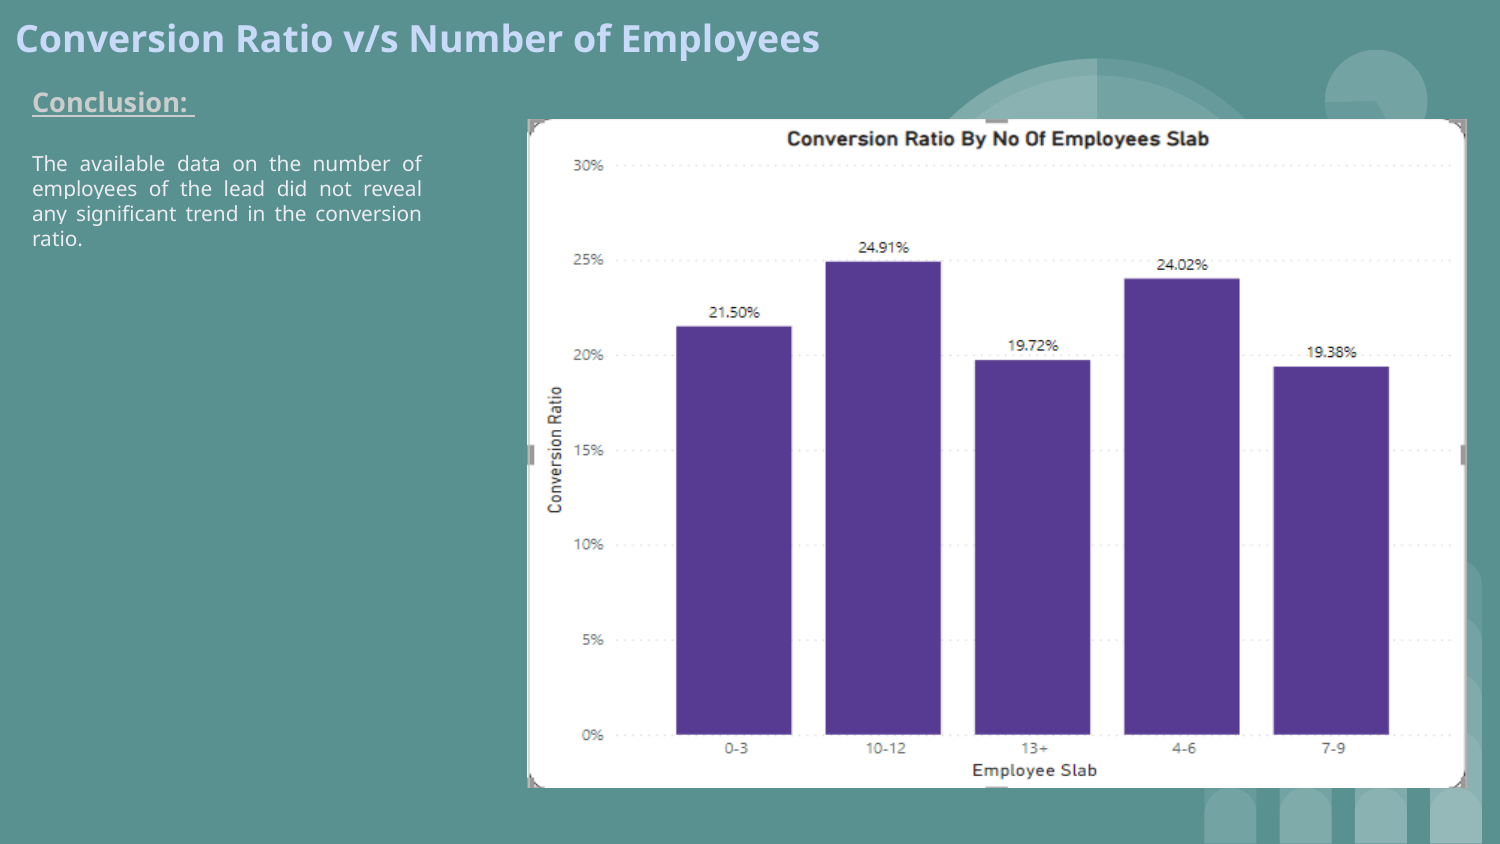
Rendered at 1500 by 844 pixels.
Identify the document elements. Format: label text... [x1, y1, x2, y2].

text_box Conversion Ratio v/s Number of Employees [0, 0, 1500, 76]
picture [526, 119, 1467, 789]
text_box Conclusion: The available data on the number of employees of the lead did not reveal any significant trend in the conversion ratio. [17, 70, 437, 266]
